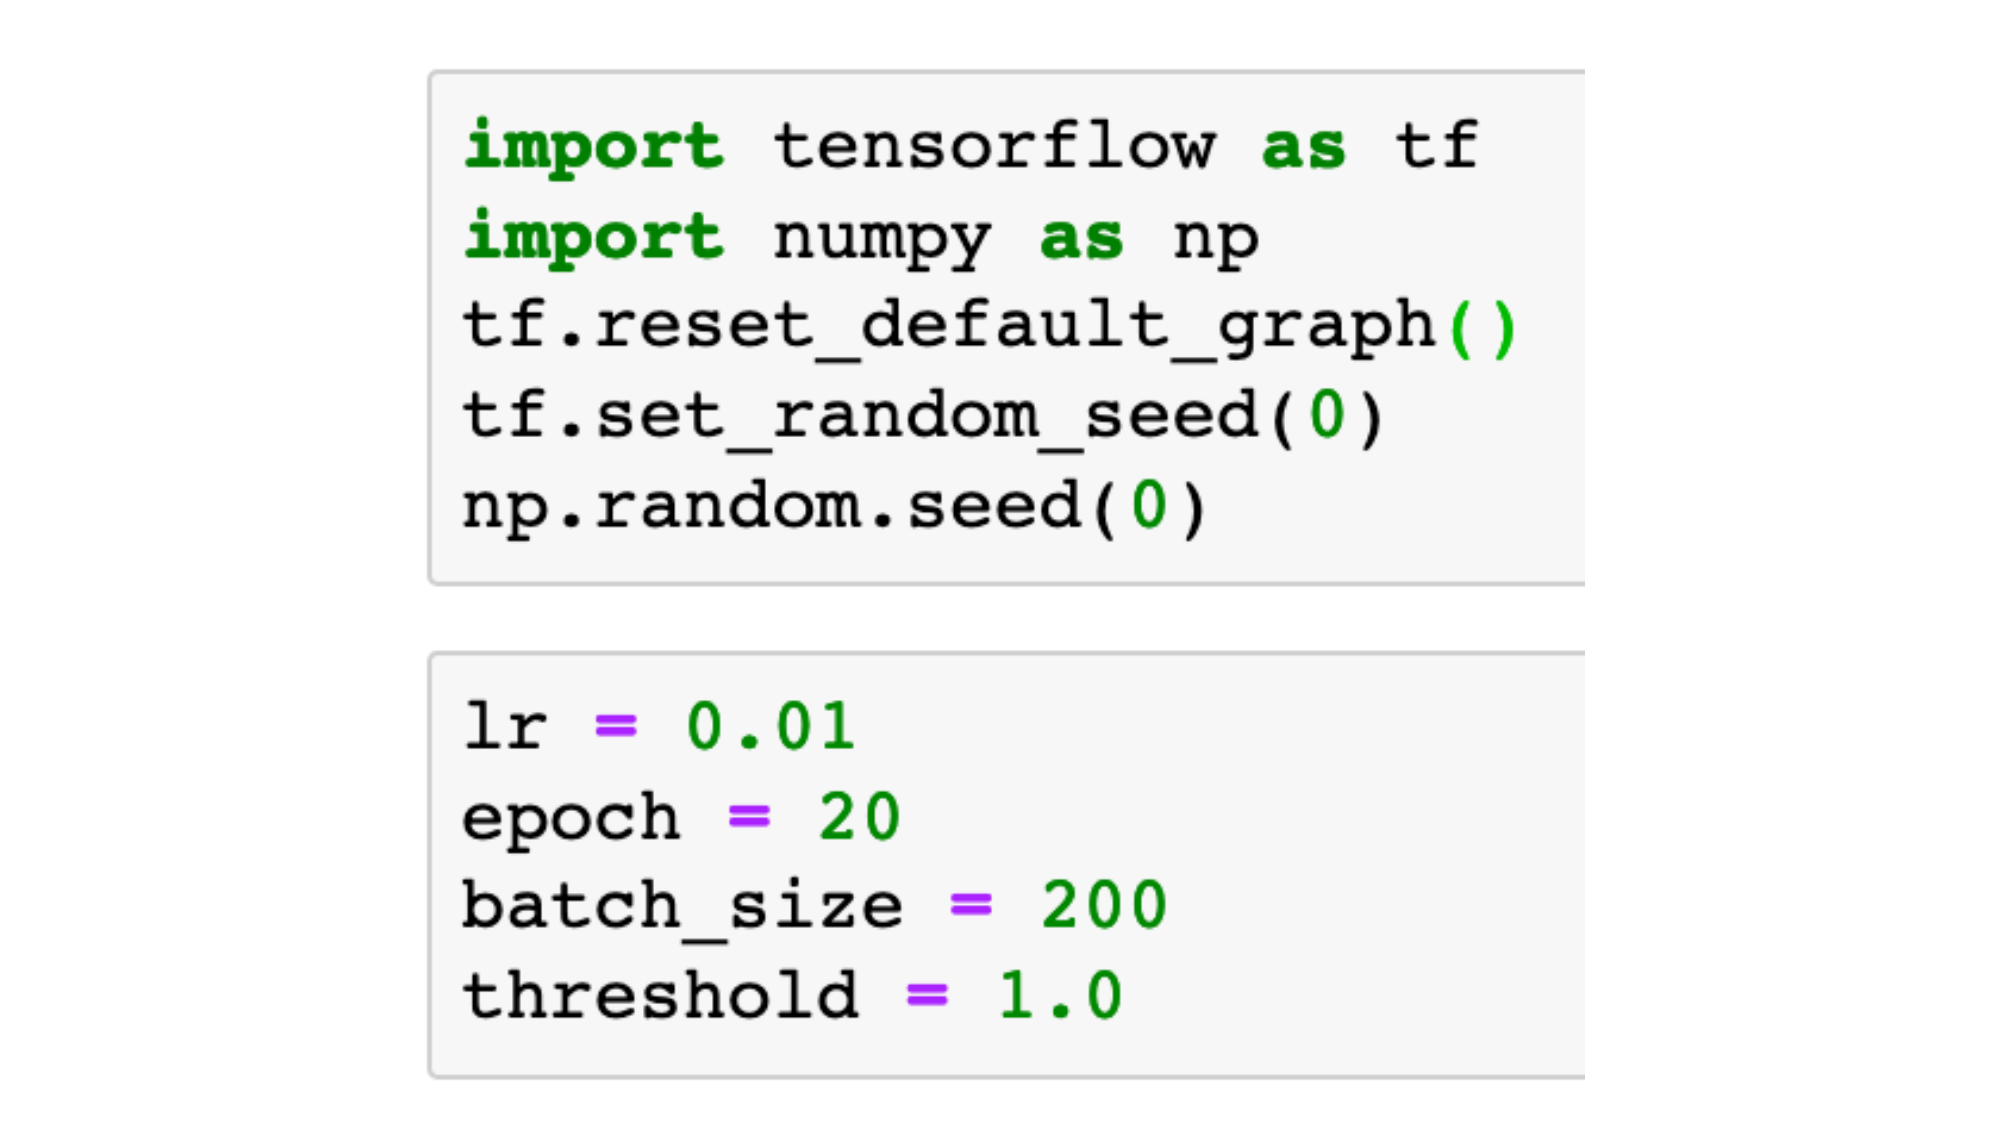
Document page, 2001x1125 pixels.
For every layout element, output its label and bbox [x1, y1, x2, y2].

picture [404, 20, 1585, 1116]
